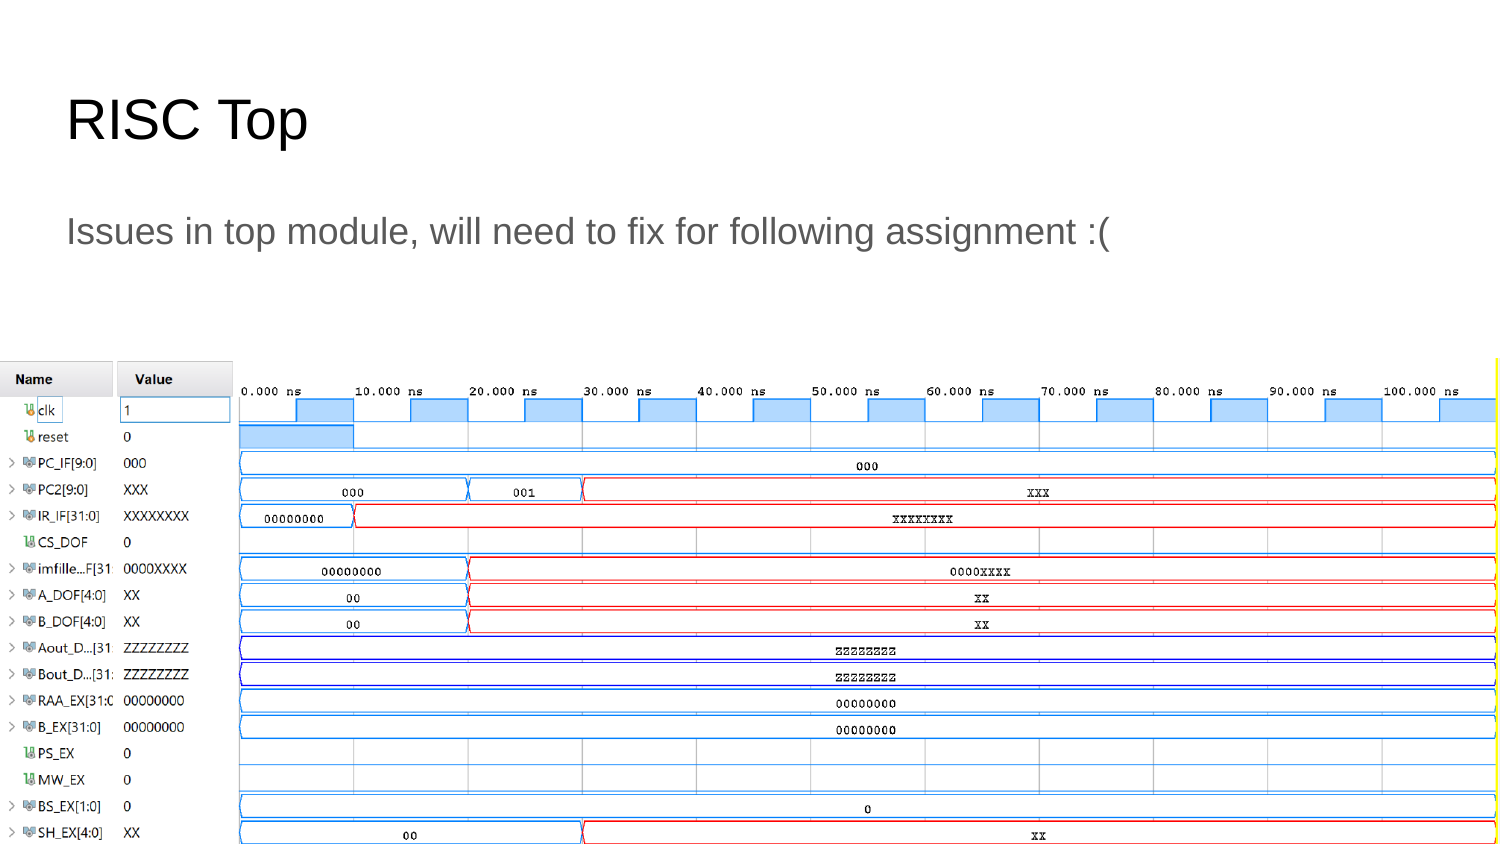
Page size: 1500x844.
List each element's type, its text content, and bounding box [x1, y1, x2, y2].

list Issues in top module, will need to fix for following assignment :( [51, 189, 1449, 356]
title RISC Top [51, 72, 1449, 167]
picture [0, 357, 1500, 844]
